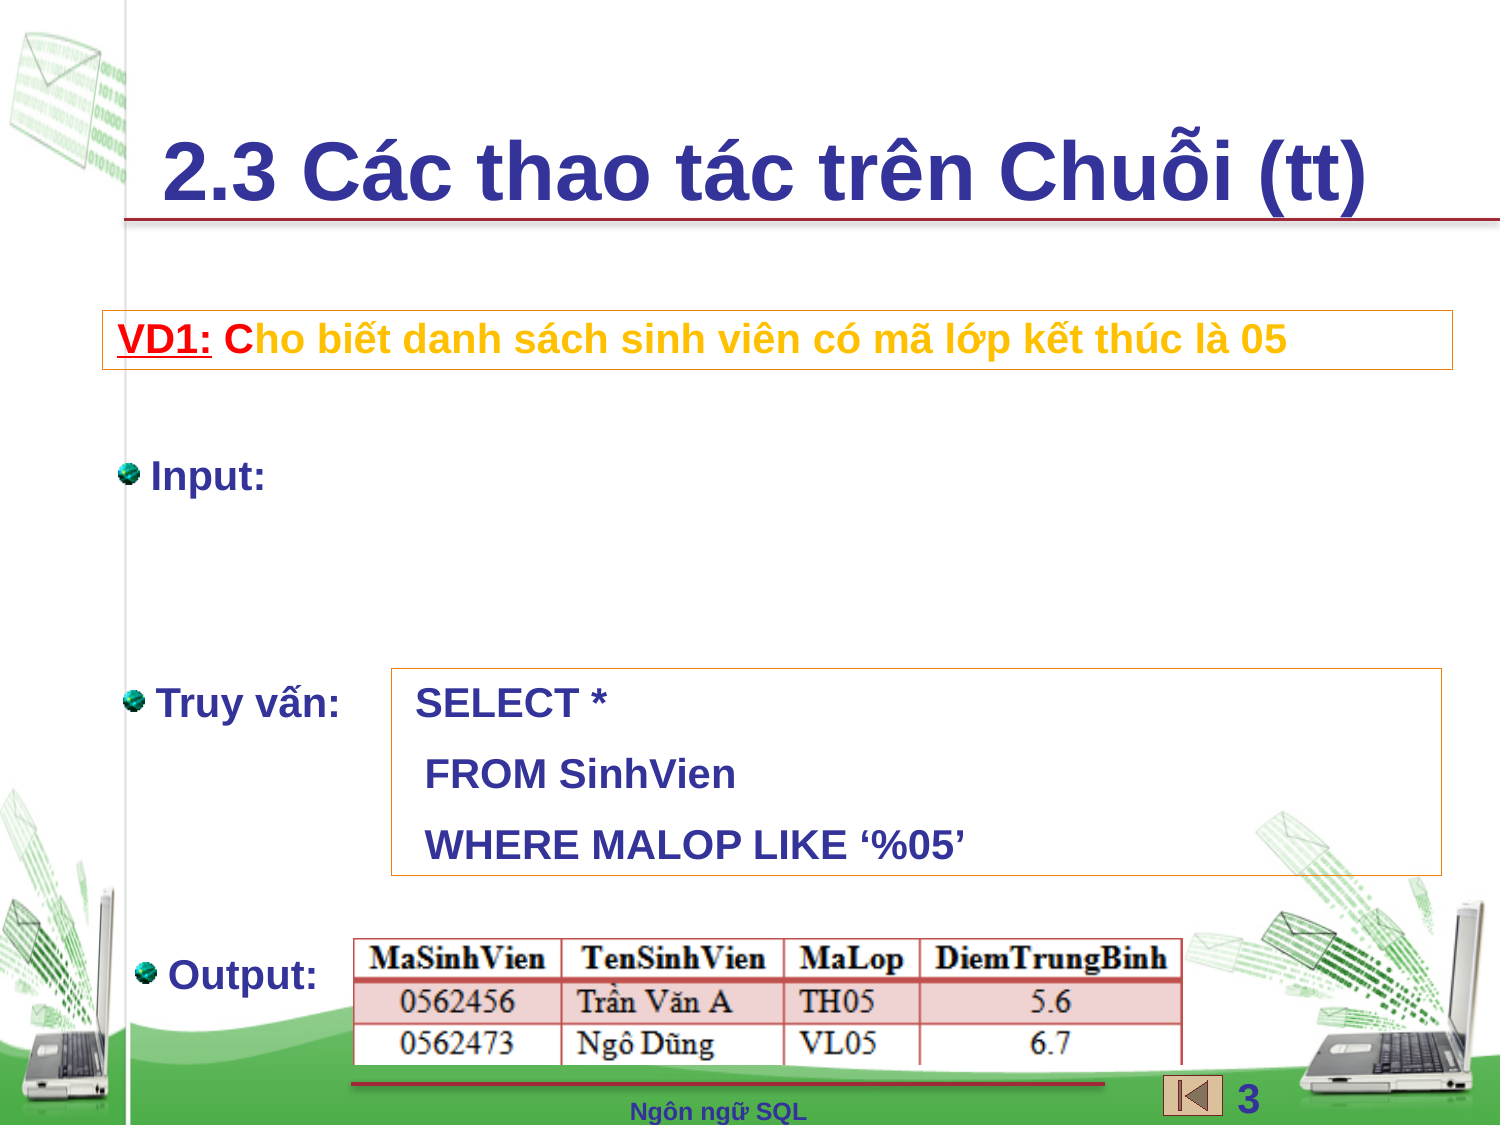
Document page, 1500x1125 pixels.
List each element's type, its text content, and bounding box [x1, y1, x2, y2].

picture [0, 0, 1500, 1125]
text_box Ngôn ngữ SQL [294, 1087, 1143, 1125]
text_box Input: [103, 441, 282, 507]
text_box 32 [1222, 1064, 1290, 1106]
text_box SELECT * FROM SinhVien WHERE MALOP LIKE ‘%05’ [391, 668, 1442, 876]
text_box VD1: Cho biết danh sách sinh viên có mã lớp kết thúc là 05 [102, 310, 1453, 370]
text_box 2.3 Các thao tác trên Chuỗi (tt) [147, 109, 1388, 219]
text_box Output: [121, 940, 334, 1006]
text_box Truy vấn: [108, 668, 357, 734]
